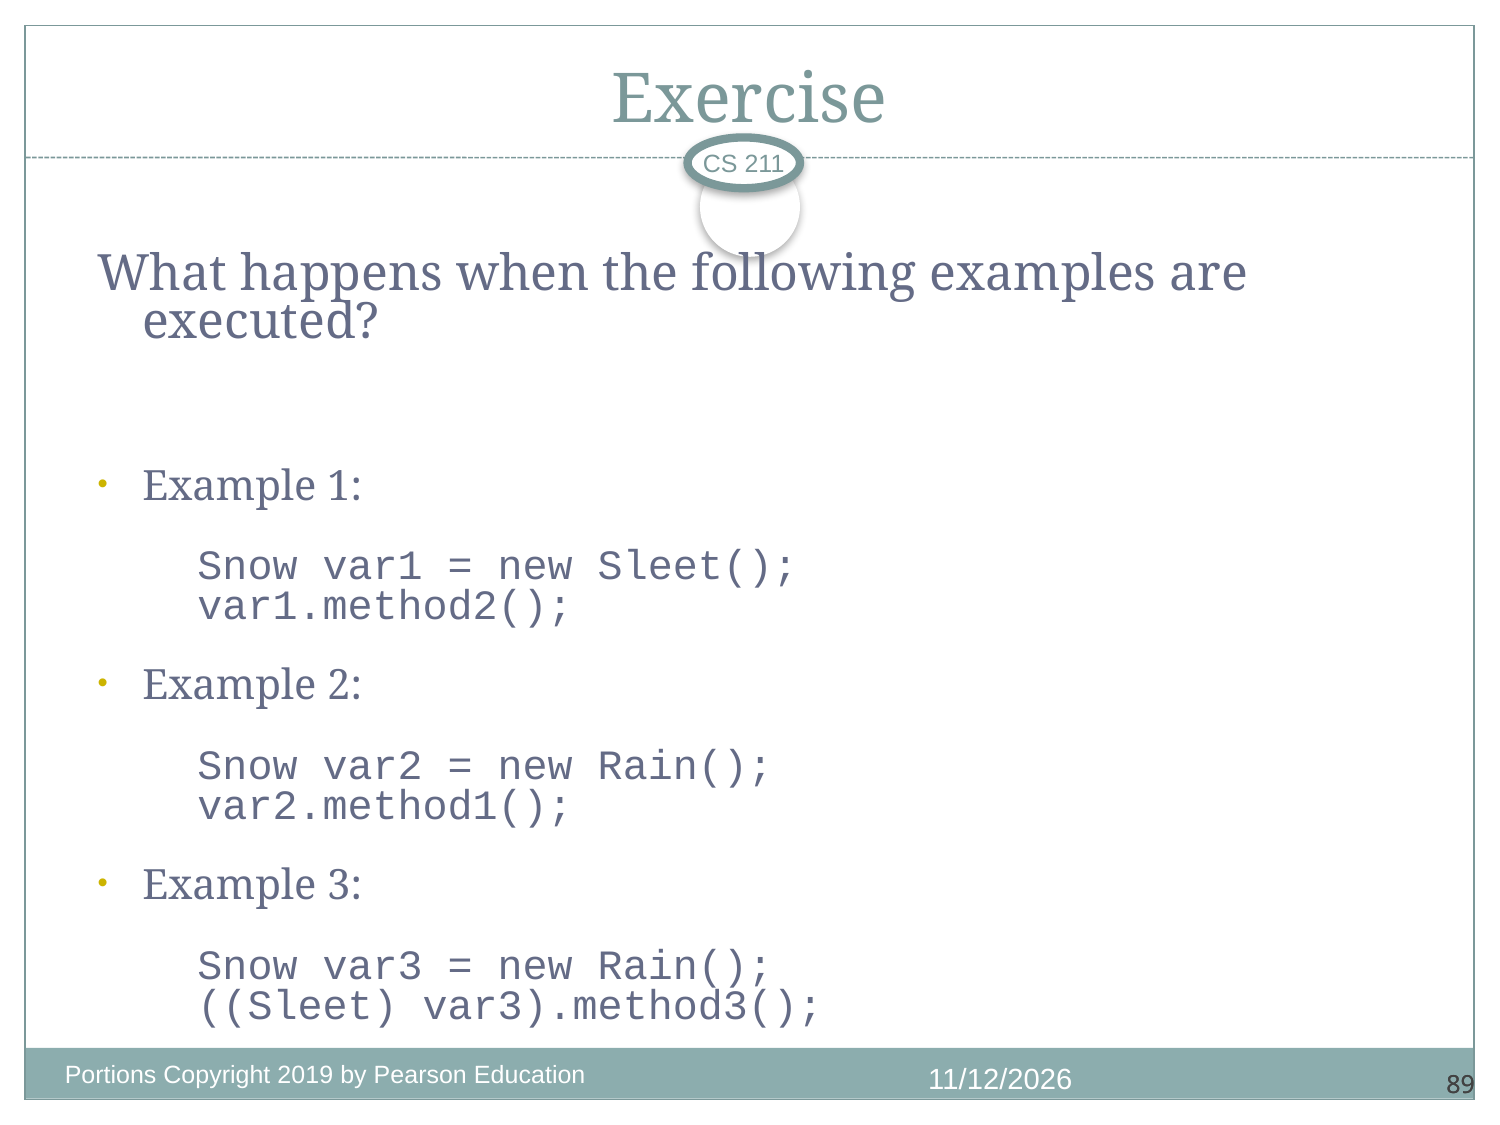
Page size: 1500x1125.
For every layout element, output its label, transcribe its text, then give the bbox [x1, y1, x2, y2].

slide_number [837, 1052, 1088, 1113]
footer Portions Copyright 2019 by Pearson Education [50, 1051, 663, 1112]
list What happens when the following examples are executed? Example 1: Snow var1 = new Sleet(); var1.method2(); Example 2: Snow var2 = new Rain(); var2.method1(); Example 3: Snow var3 = new Rain(); ((Sleet) var3).method3(); [37, 200, 1463, 1038]
slide_number CS 211 [675, 137, 813, 188]
title Exercise [49, 37, 1450, 144]
